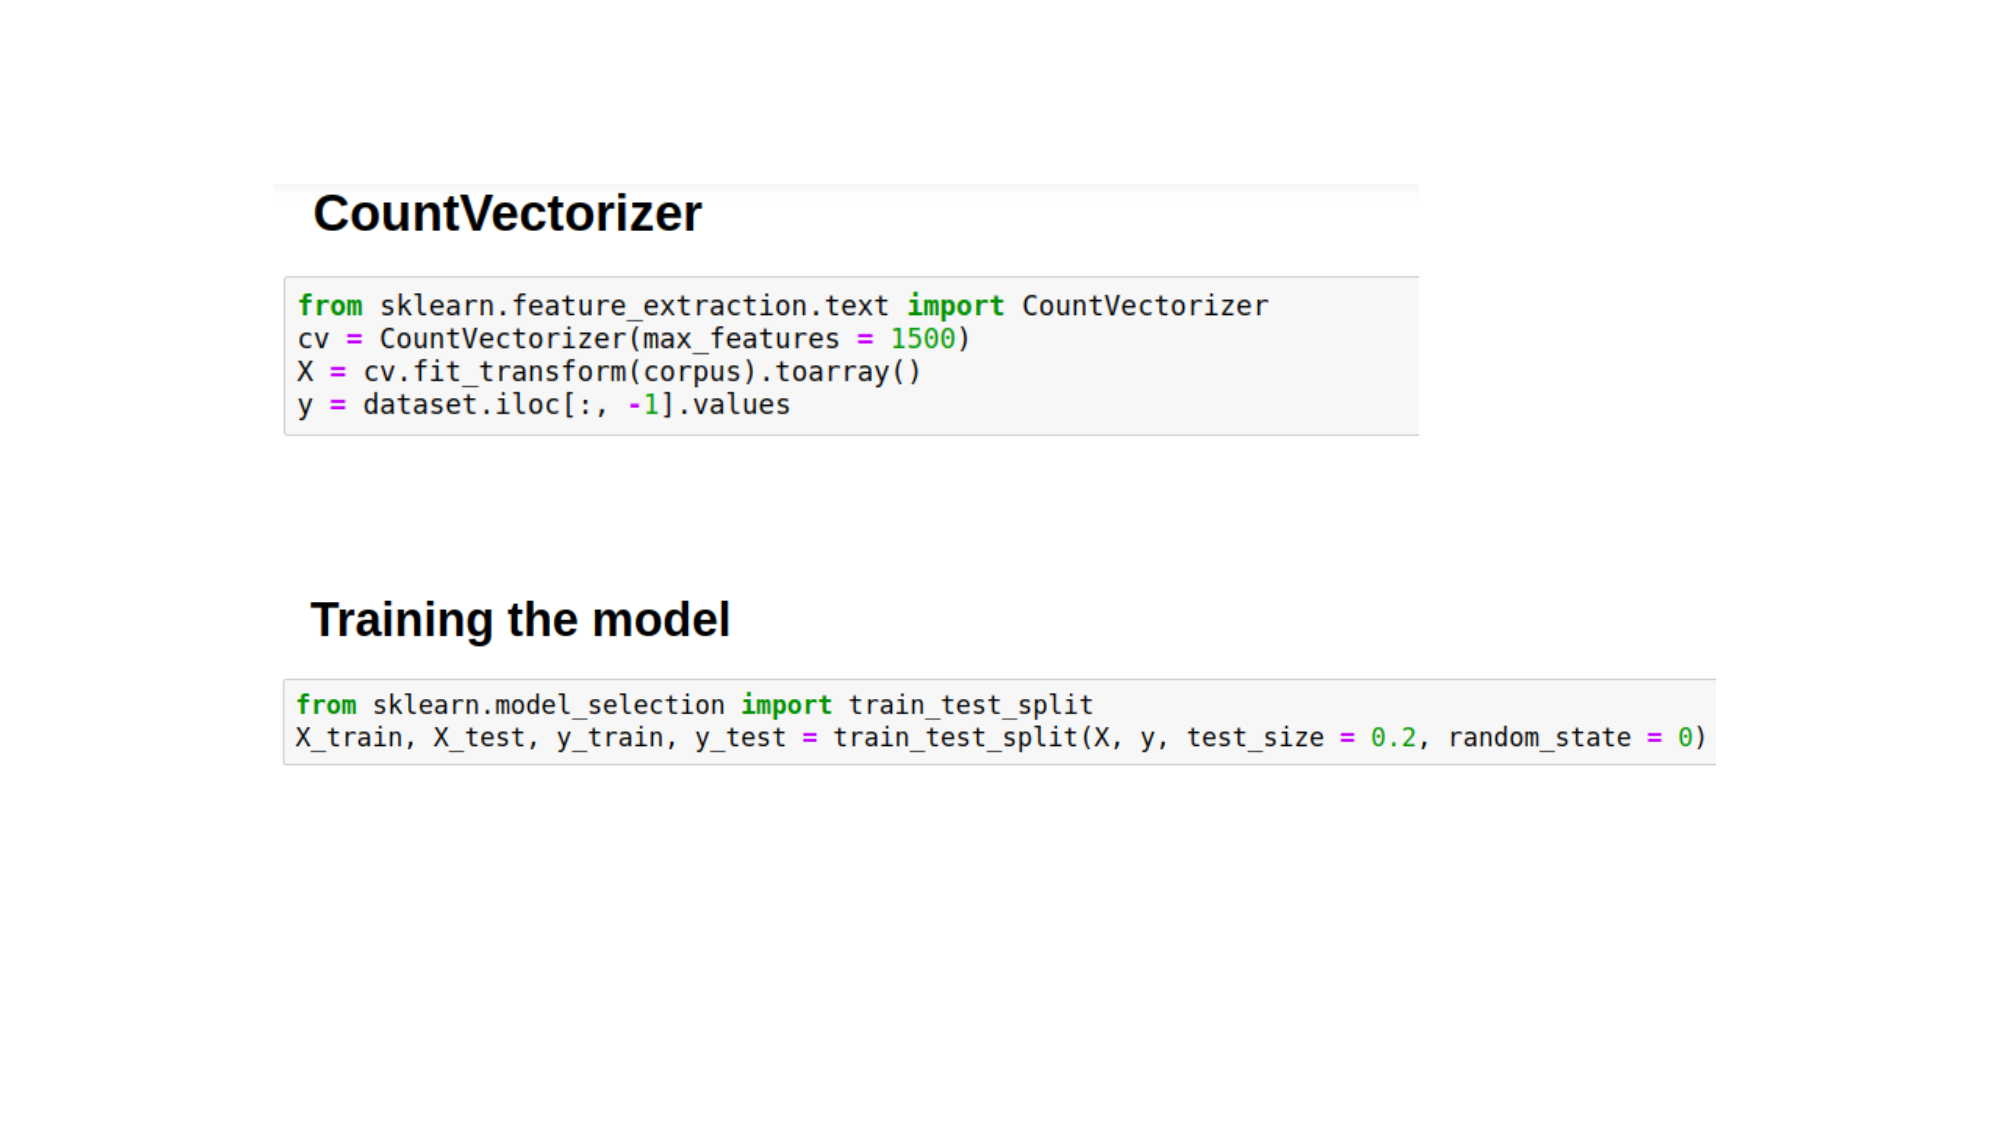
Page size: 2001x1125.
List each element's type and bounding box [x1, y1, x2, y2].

picture [273, 576, 1716, 820]
list [273, 184, 1419, 444]
